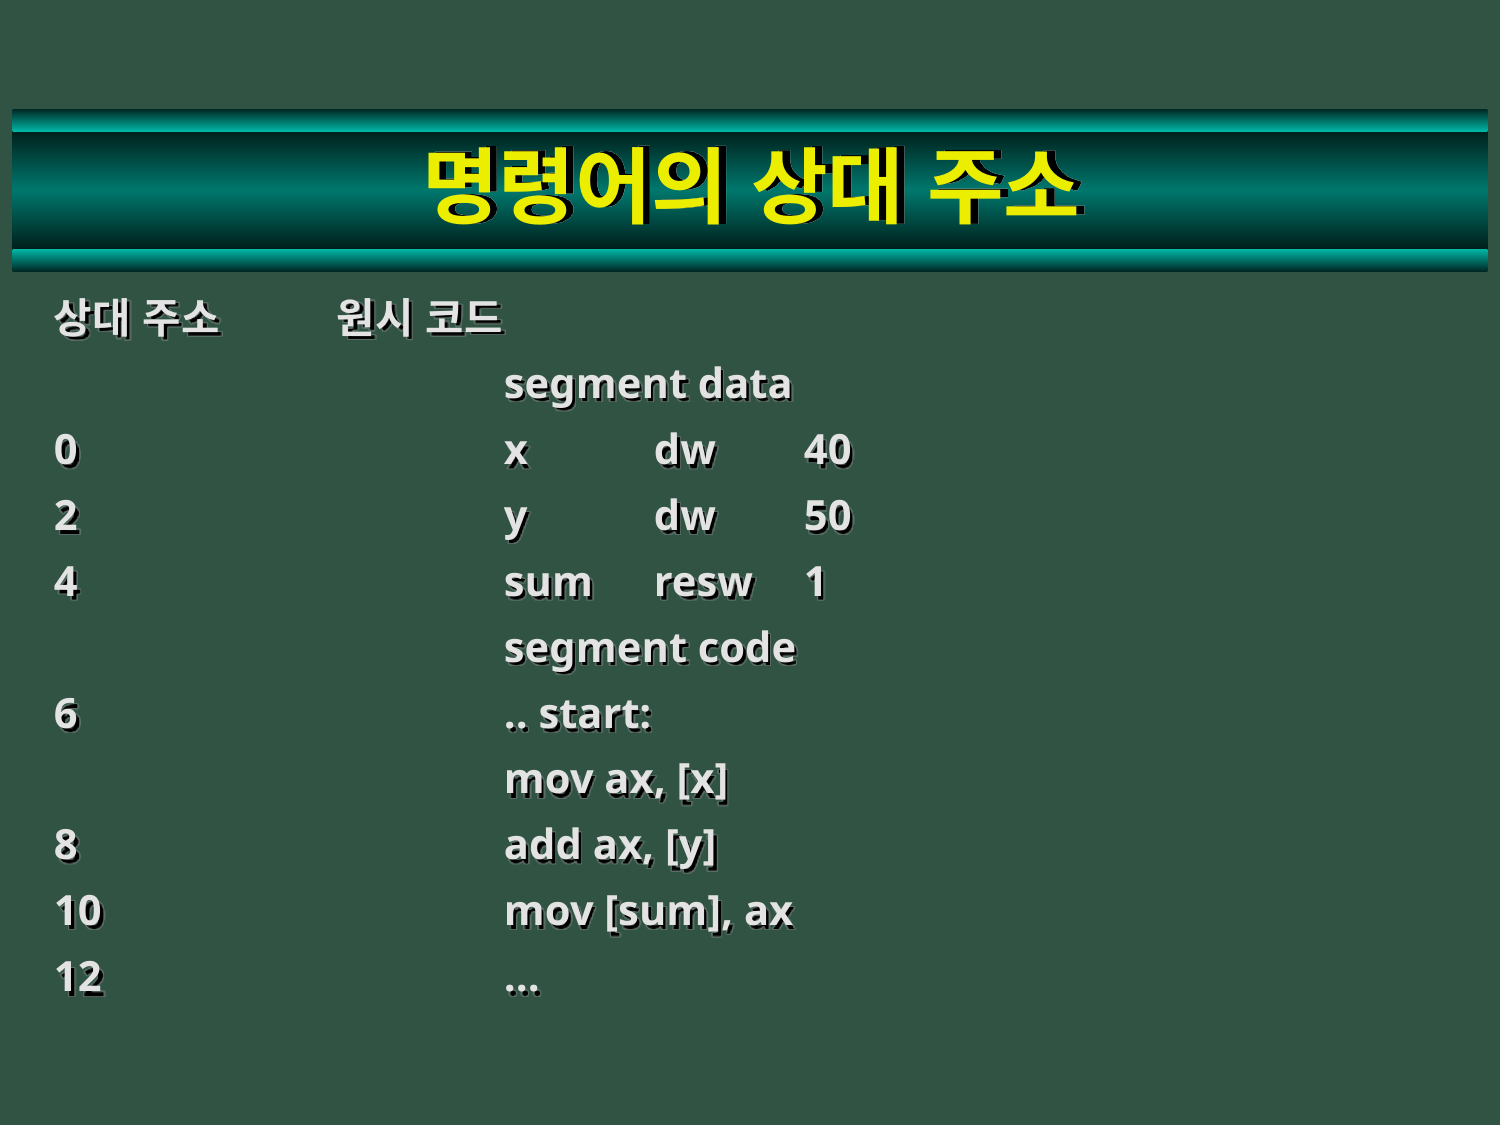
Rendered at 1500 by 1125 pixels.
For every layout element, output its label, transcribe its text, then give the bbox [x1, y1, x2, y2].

title 명령어의 상대 주소 [113, 123, 1390, 246]
text_box 상대 주소 원시 코드 segment data 0 x dw 40 2 y dw 50 4 sum resw 1 segment code 6 .. start: mov ax, [x] 8 add ax, [y] 10 mov [sum], ax 12 ... [39, 276, 1467, 1089]
